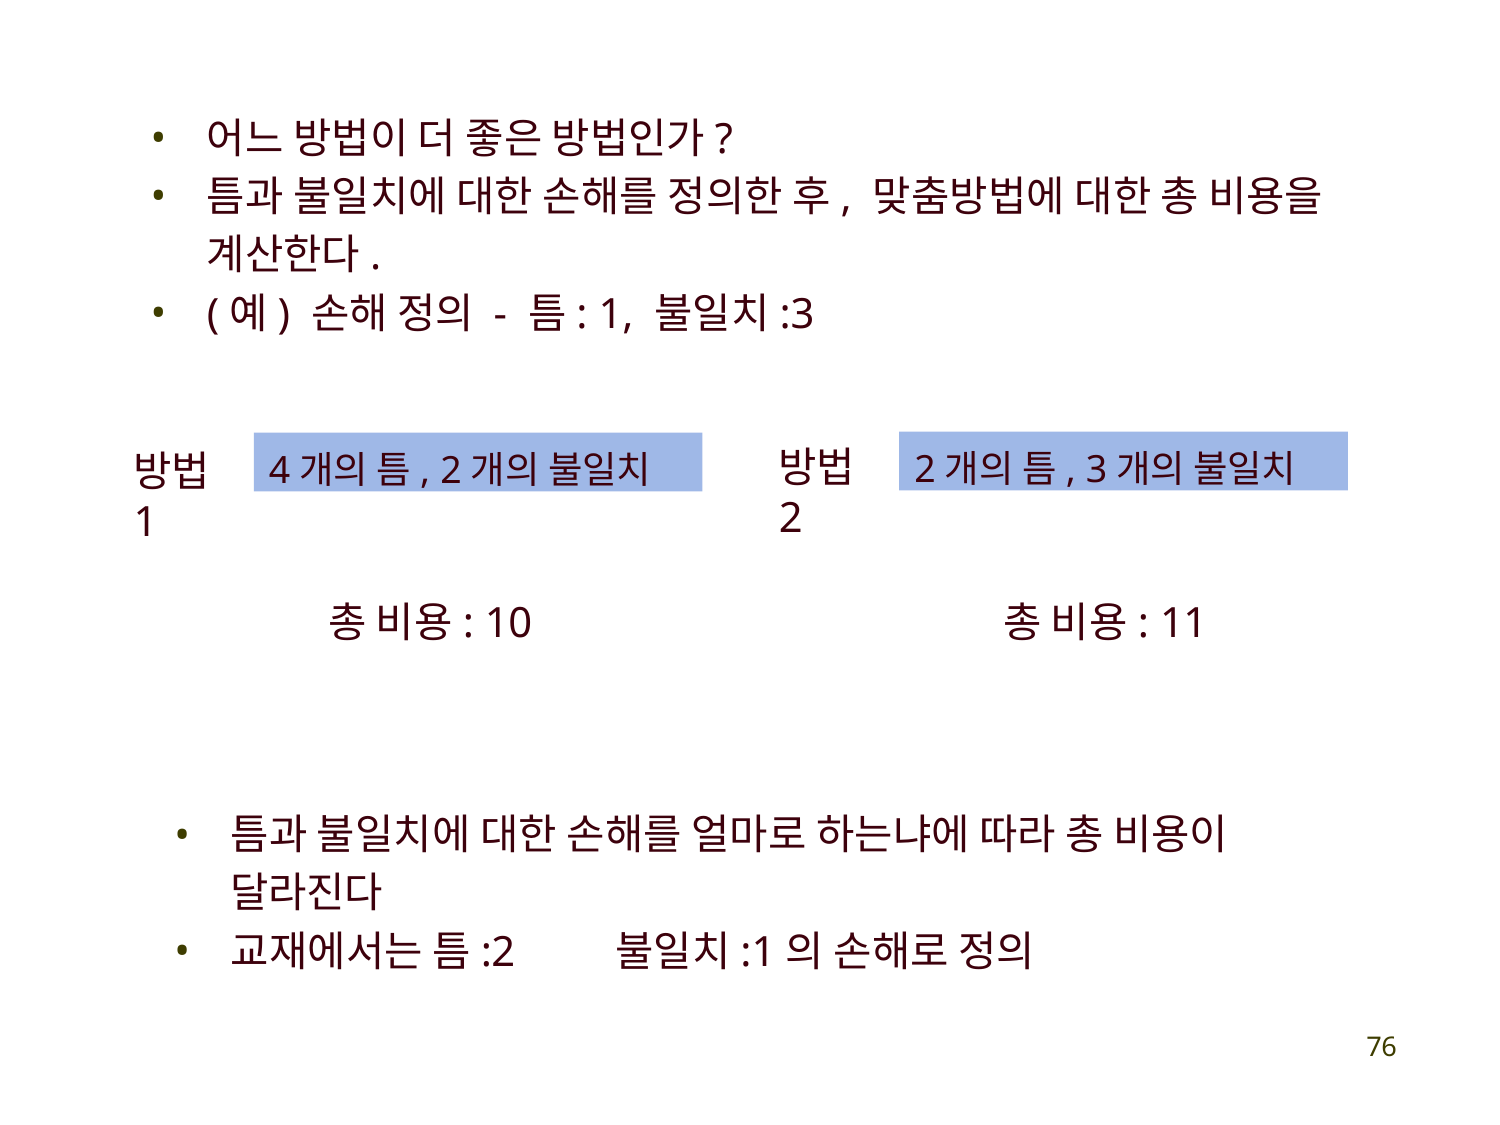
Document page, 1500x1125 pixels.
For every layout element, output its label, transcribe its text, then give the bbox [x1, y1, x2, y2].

text_box 어느 방법이 더 좋은 방법인가? 틈과 불일치에 대한 손해를 정의한 후, 맞춤방법에 대한 총 비용을 계산한다. (예) 손해 정의 - 틈: 1, 불일치:3 [148, 101, 1434, 337]
text_box 방법2 [776, 439, 888, 542]
text_box 틈과 불일치에 대한 손해를 얼마로 하는냐에 따라 총 비용이 달라진다 교재에서는 틈:2 불일치:1의 손해로 정의 [172, 798, 1351, 975]
text_box 총 비용: 10 [325, 593, 540, 646]
text_box 방법1 [131, 442, 243, 545]
text_box 총 비용: 11 [1001, 593, 1215, 646]
text_box 2개의 틈, 3개의 불일치 [899, 431, 1348, 491]
text_box 4개의 틈, 2개의 불일치 [253, 432, 703, 492]
slide_number 73 [1360, 1035, 1406, 1125]
